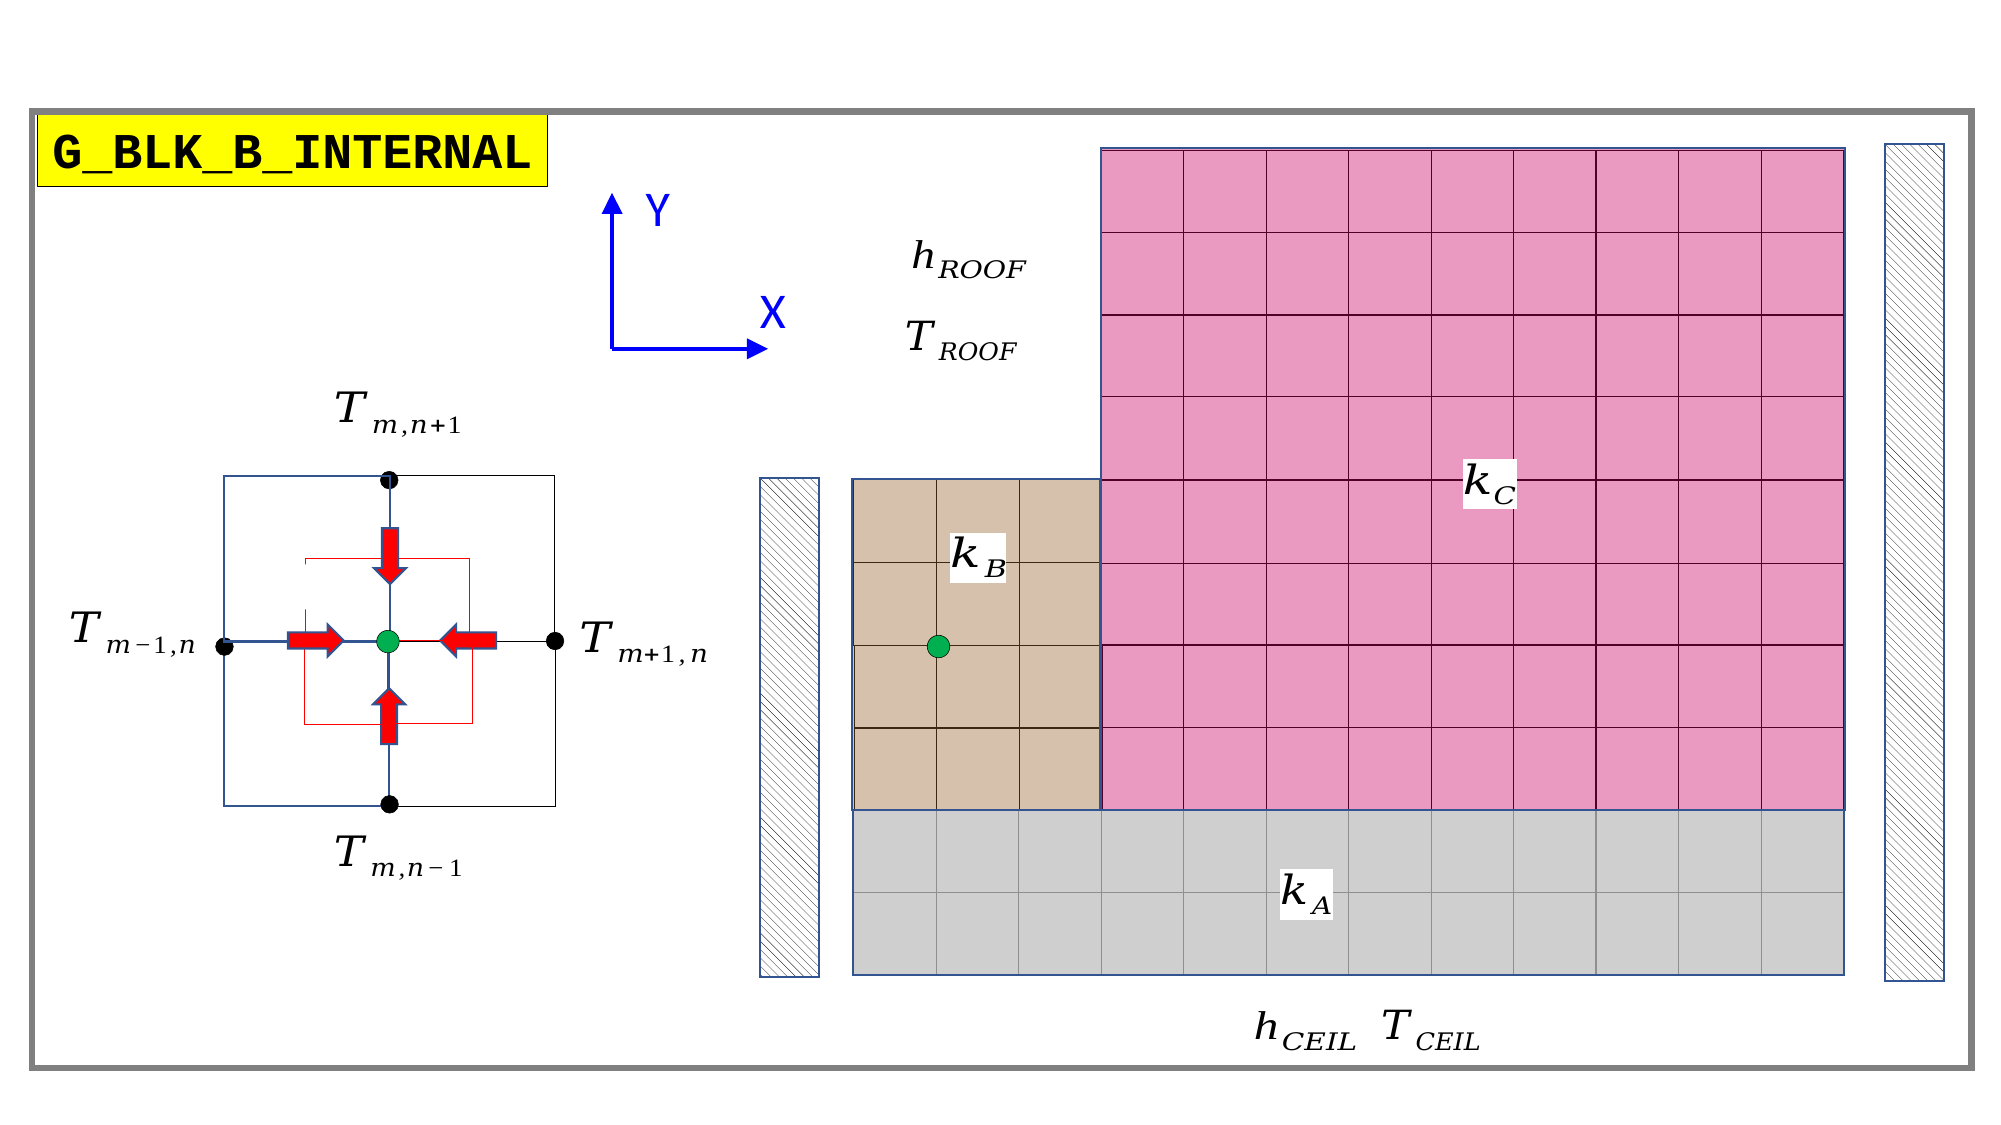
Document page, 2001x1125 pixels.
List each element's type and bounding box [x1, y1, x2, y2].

text_box [31, 110, 1972, 1069]
text_box [612, 168, 802, 349]
text_box [388, 640, 473, 724]
text_box [214, 637, 235, 657]
text_box [391, 475, 556, 640]
text_box [1100, 316, 1844, 480]
text_box [1100, 149, 1844, 316]
text_box [1100, 811, 1844, 976]
text_box [223, 643, 390, 807]
text_box [391, 557, 470, 642]
text_box [286, 621, 346, 660]
text_box [390, 640, 556, 807]
text_box [545, 631, 565, 651]
text_box [303, 643, 388, 725]
text_box [470, 631, 498, 650]
text_box [380, 724, 399, 746]
text_box [371, 527, 409, 586]
text_box [379, 794, 400, 815]
text_box [375, 629, 401, 654]
text_box [1100, 480, 1844, 646]
text_box [1100, 646, 1844, 811]
text_box [223, 475, 391, 643]
text_box [380, 470, 400, 490]
